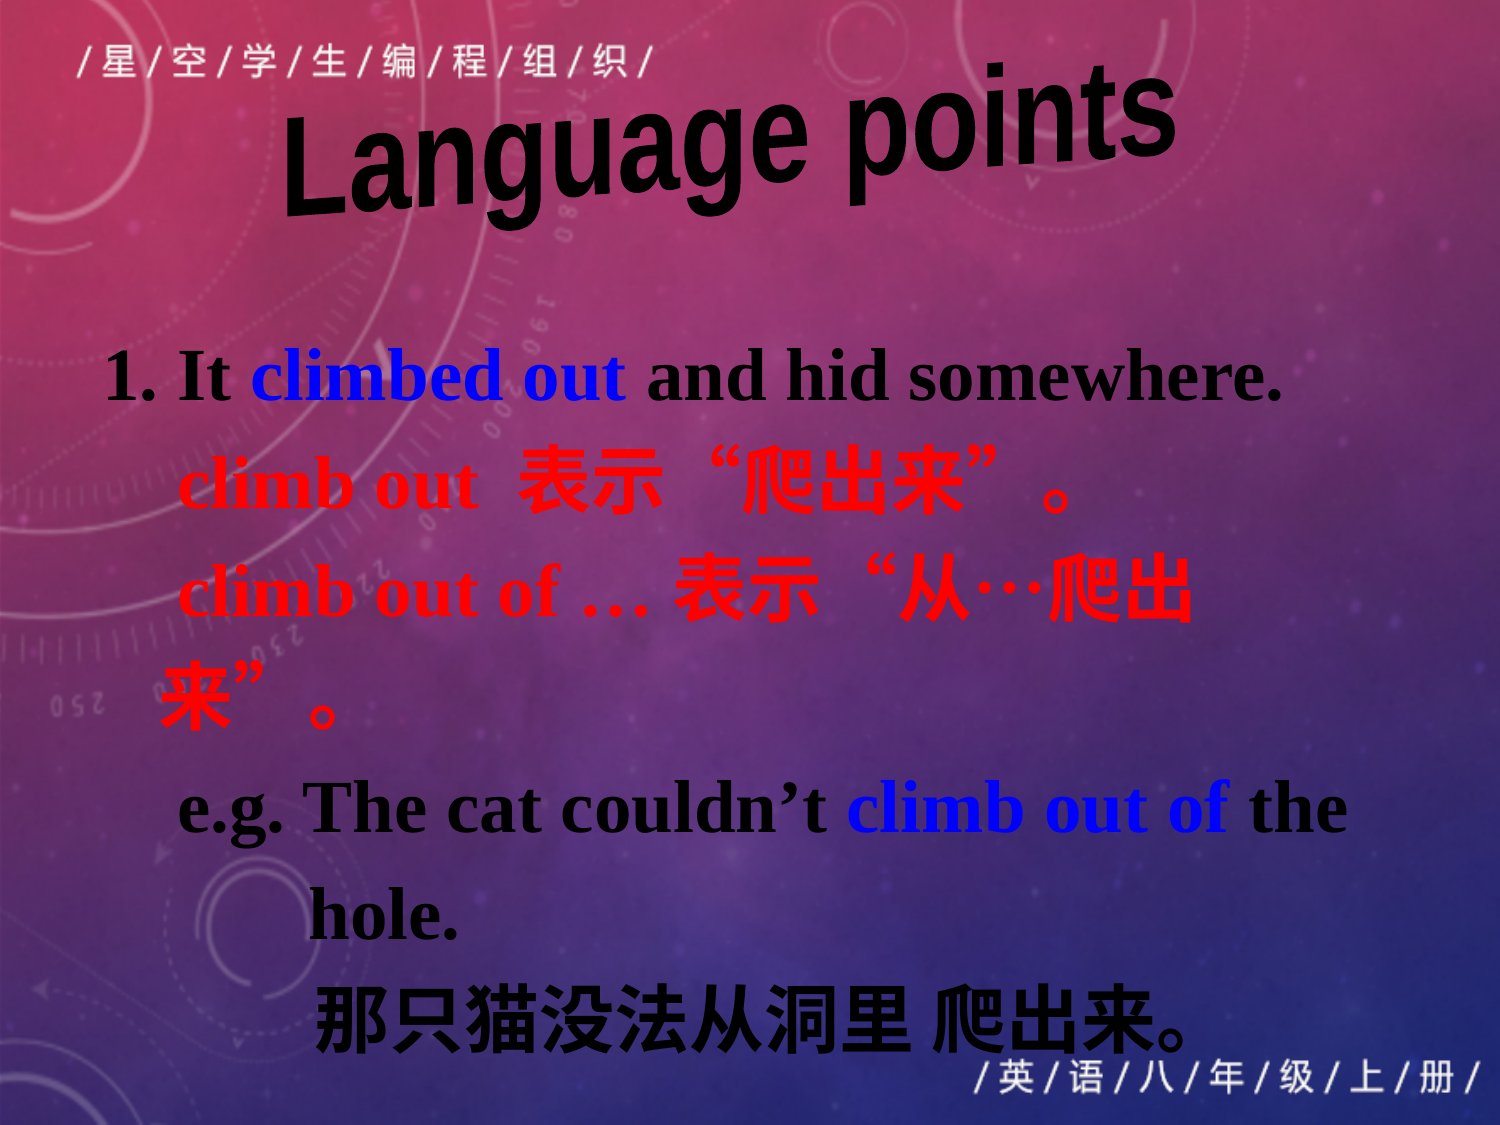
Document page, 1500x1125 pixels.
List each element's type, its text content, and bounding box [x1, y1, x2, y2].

text_box 1. It climbed out and hid somewhere. climb out 表示“爬出来”。 climb out of …表示“从…爬出来”。 e.g. The cat couldn’t climb out of the hole. 那只猫没法从洞里 爬出来。 [87, 299, 1413, 1071]
picture [0, 0, 1500, 1125]
